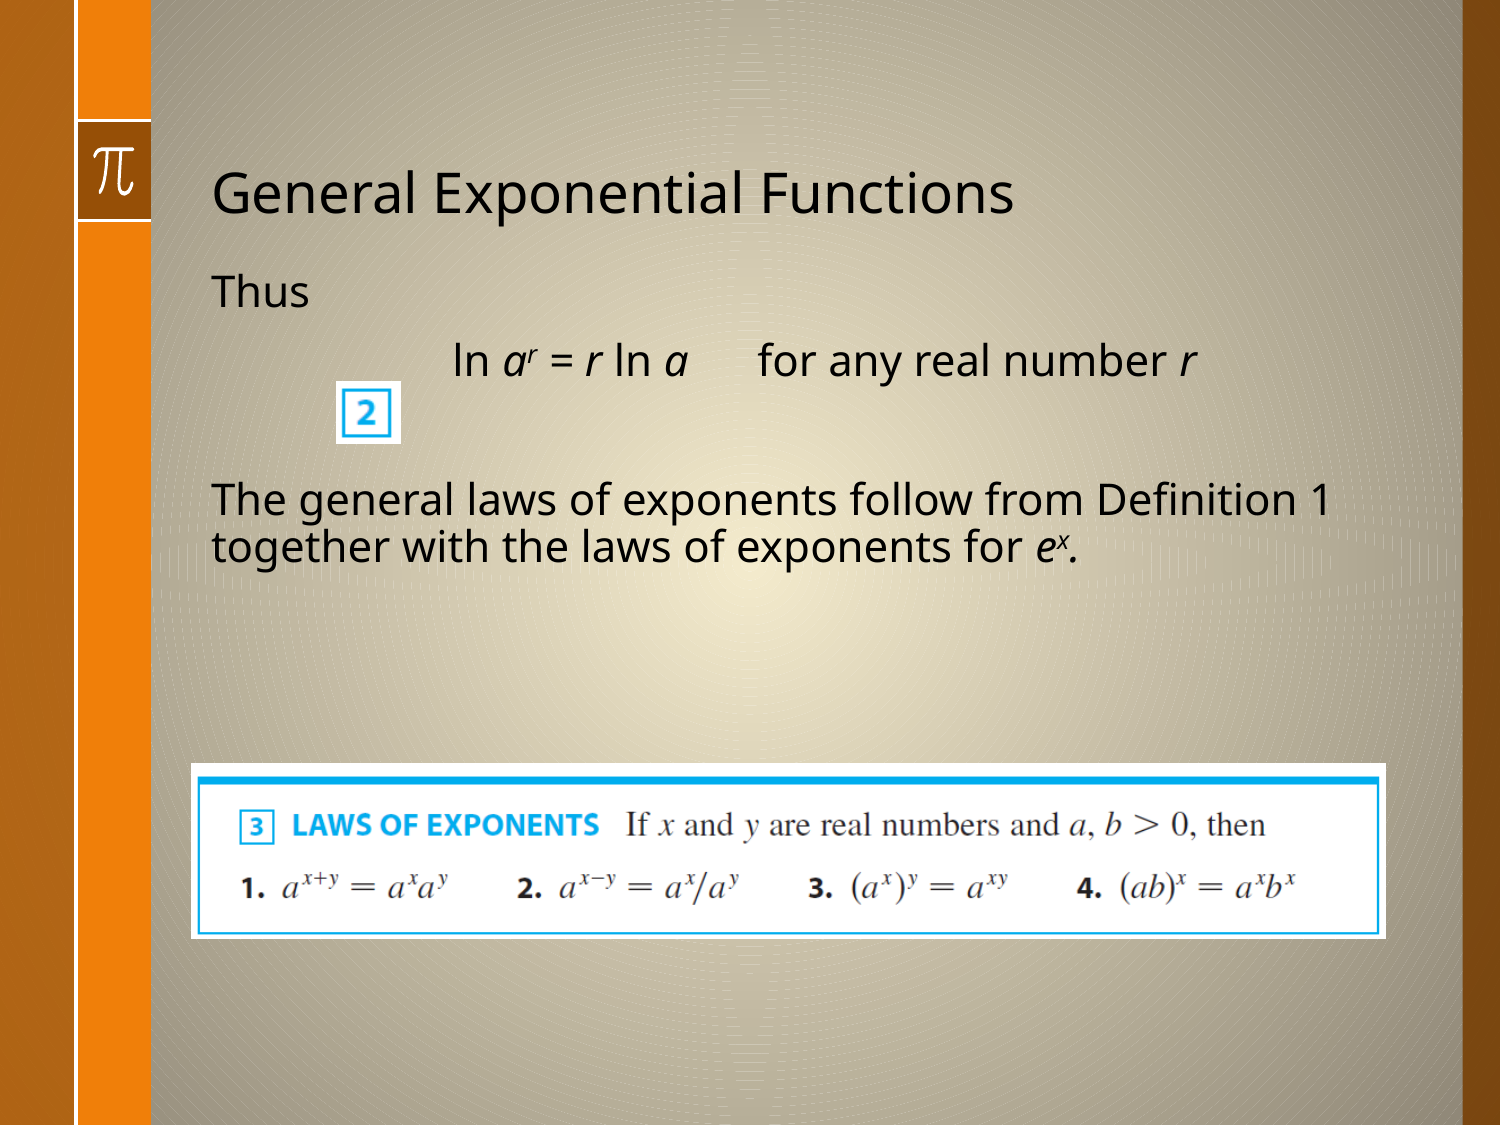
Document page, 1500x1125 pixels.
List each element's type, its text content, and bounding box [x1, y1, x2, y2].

picture [191, 763, 1386, 939]
title General Exponential Functions [196, 29, 1400, 233]
picture [336, 381, 401, 444]
list Thus ln ar = r ln a for any real number r The general laws of exponents follow from Definition 1 together with the laws of exponents for ex. [196, 262, 1400, 1013]
